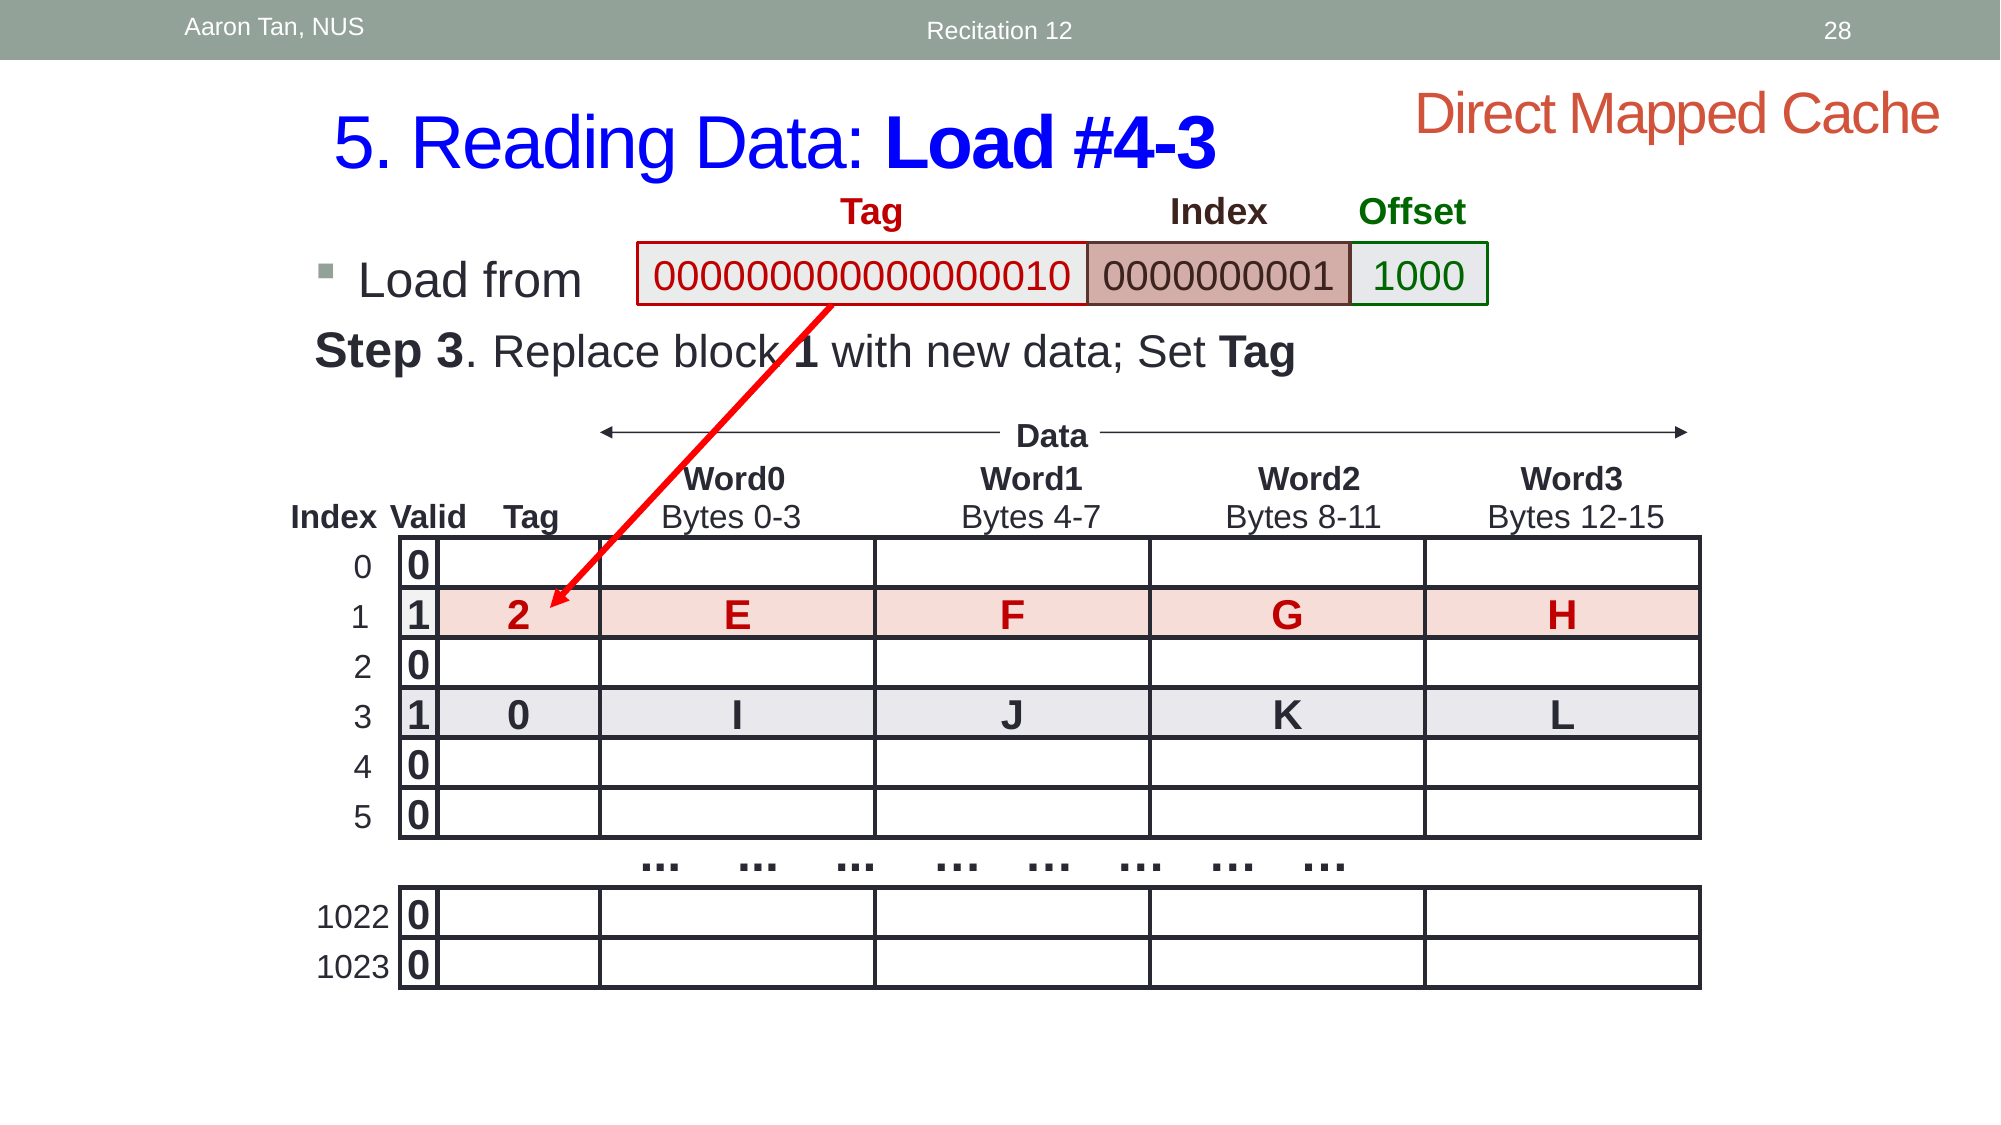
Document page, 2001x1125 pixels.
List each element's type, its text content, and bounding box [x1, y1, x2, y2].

slide_number 28 [1725, 3, 1867, 57]
slide_number Aaron Tan, NUS [169, 3, 645, 57]
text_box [549, 304, 833, 609]
list Load from Step 3. Replace block 1 with new data; Set Tag [299, 240, 634, 398]
list Load from Step 3. Replace block 1 with new data; Set Tag [840, 240, 1700, 398]
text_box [274, 407, 1701, 993]
footer Recitation 12 [645, 3, 1547, 57]
text_box Direct Mapped Cache [1399, 66, 1982, 154]
title 5. Reading Data: Load #4-3 [318, 86, 1700, 192]
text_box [637, 179, 1501, 305]
